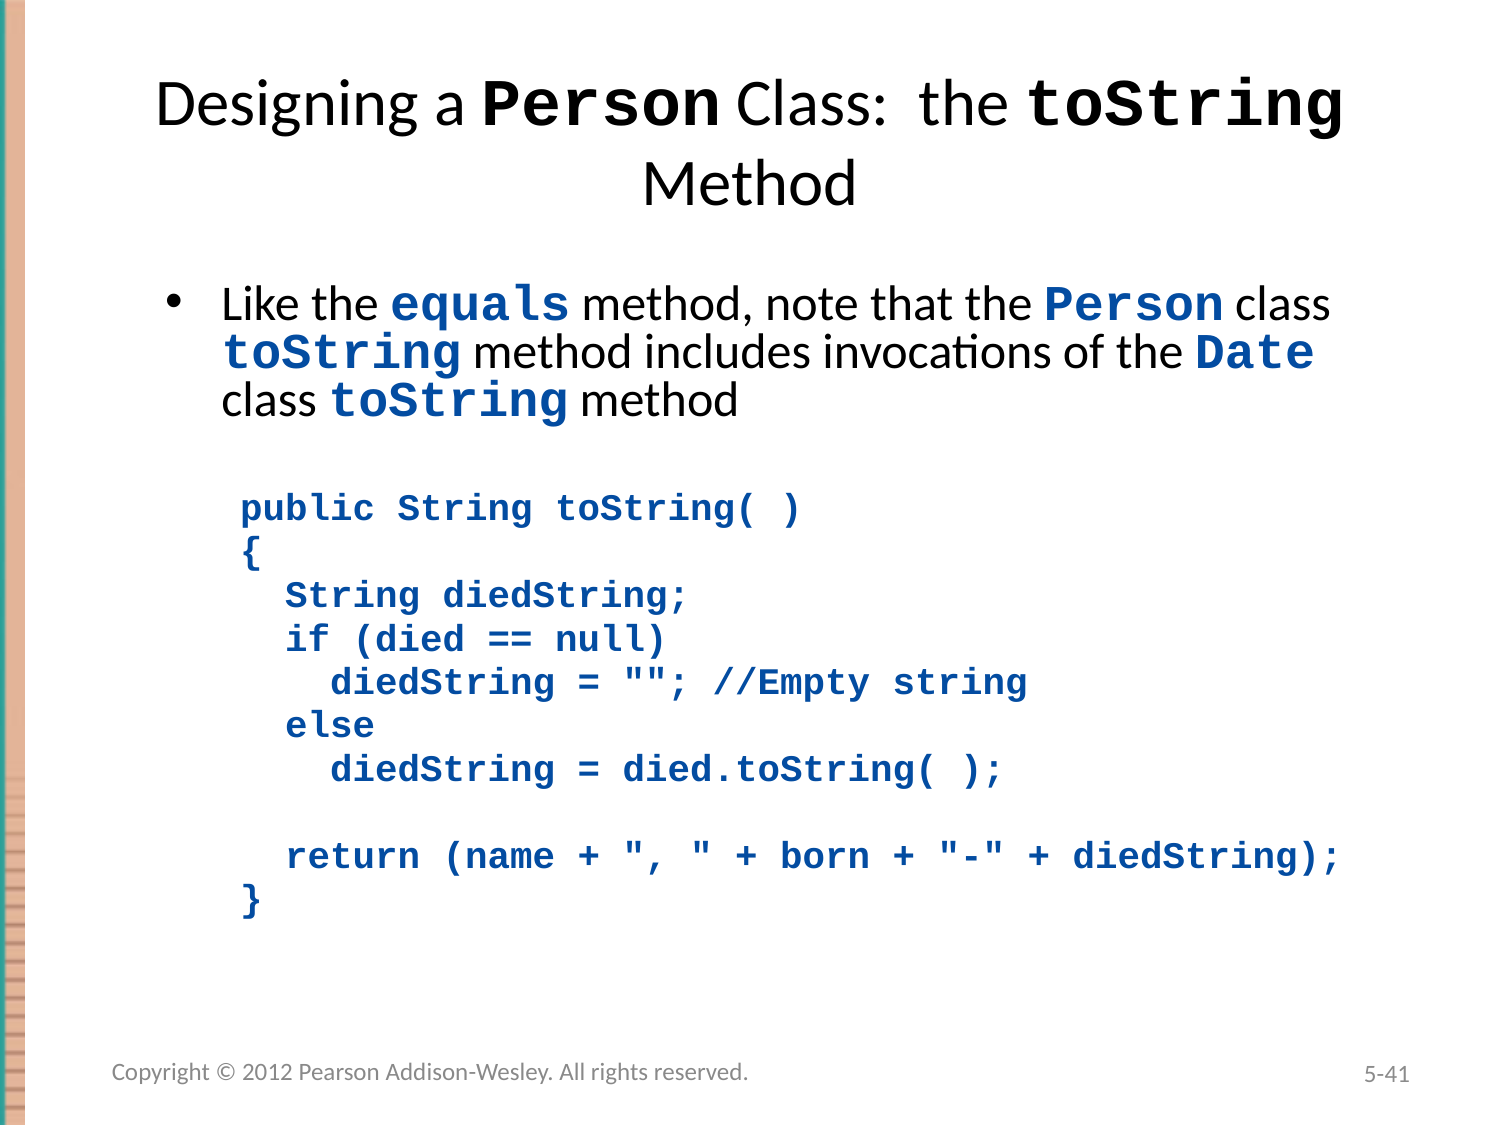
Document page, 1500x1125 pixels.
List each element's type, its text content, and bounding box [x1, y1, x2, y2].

list Like the equals method, note that the Person class toString method includes invocations of the Date class toString method public String toString( ) { String diedString; if (died == null) diedString = ""; //Empty string else diedString = died.toString( ); return (name + ", " + born + "-" + diedString); } [149, 274, 1388, 1001]
slide_number 5-41 [1074, 1042, 1425, 1103]
title Designing a Person Class: the toString Method [74, 44, 1426, 233]
picture [0, 0, 25, 1125]
footer Copyright © 2012 Pearson Addison-Wesley. All rights reserved. [75, 1040, 788, 1100]
